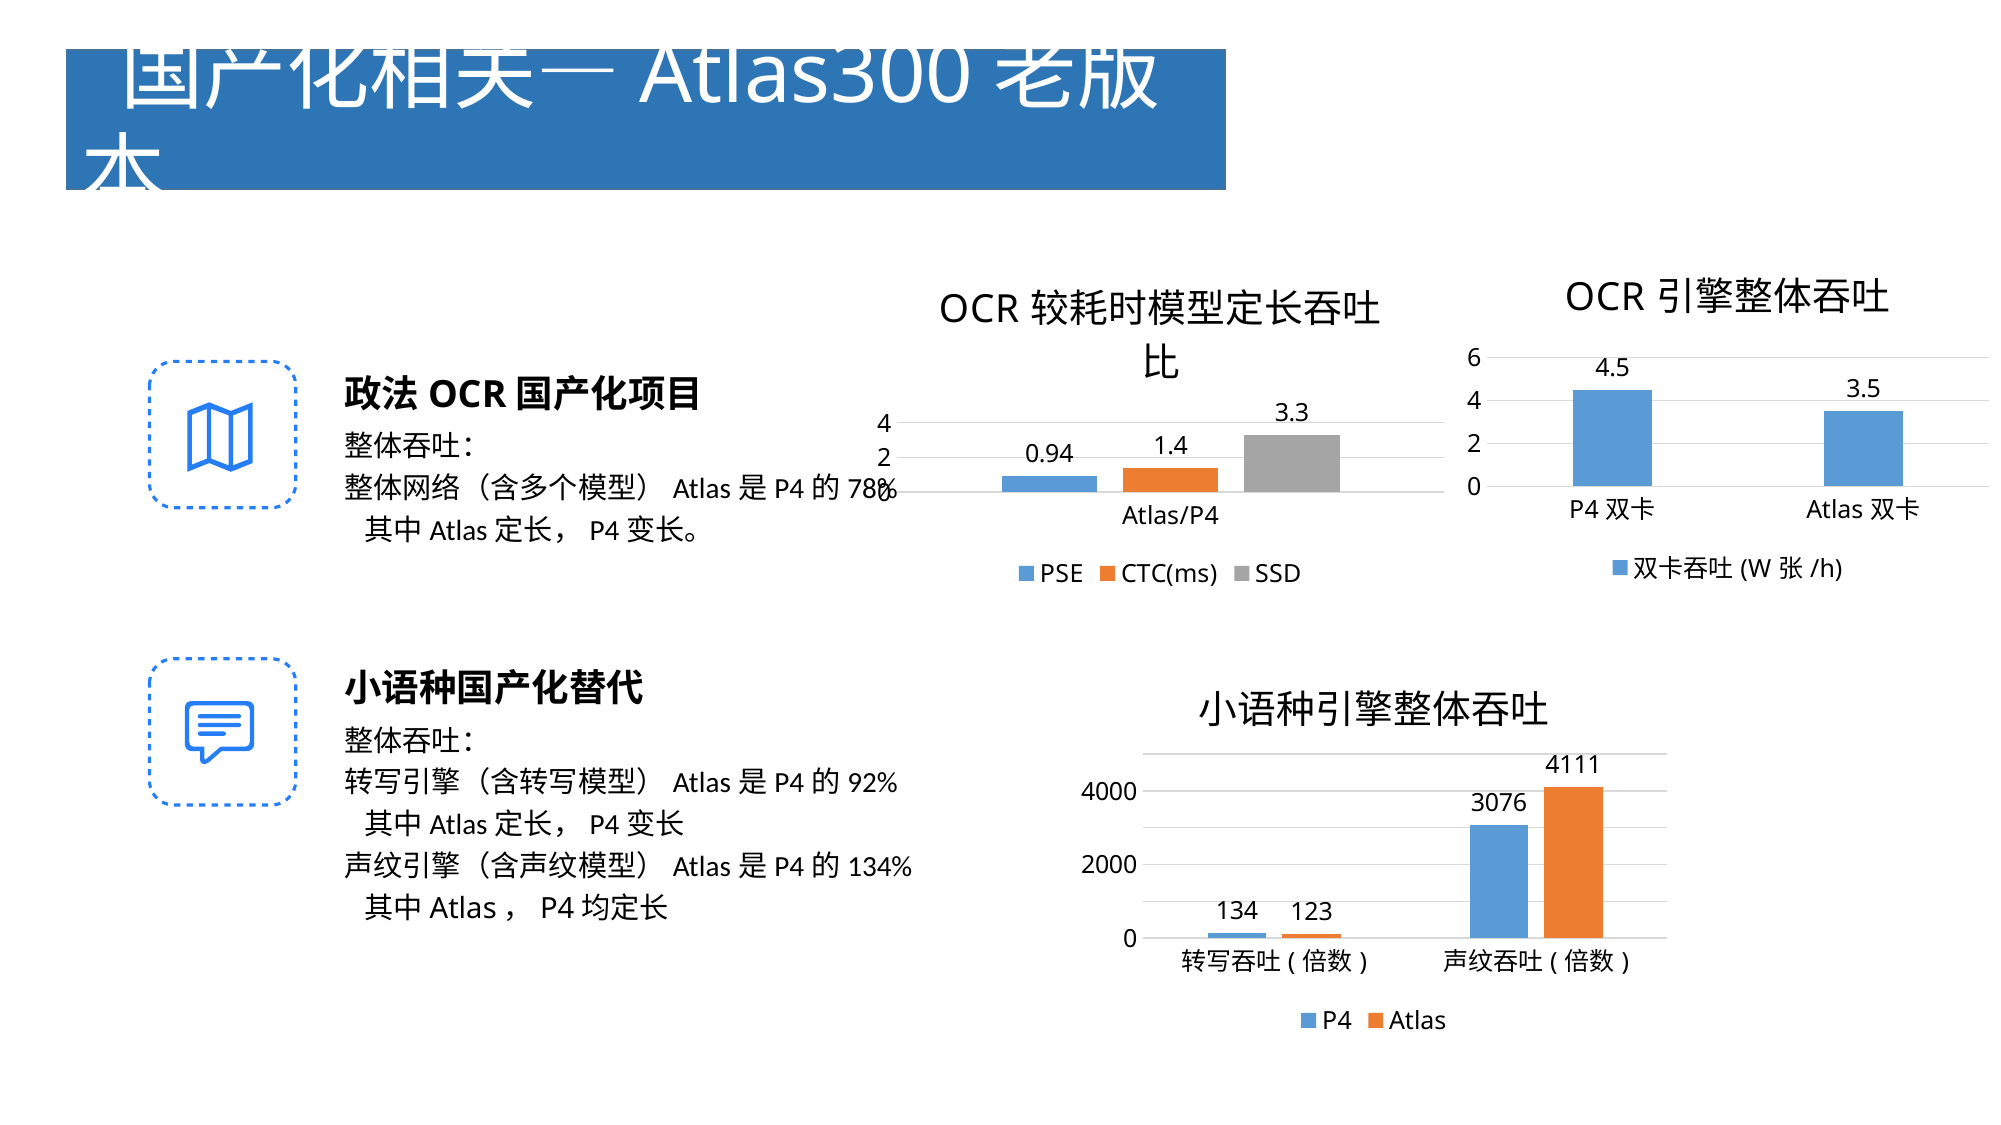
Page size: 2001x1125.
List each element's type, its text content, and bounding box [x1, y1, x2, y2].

chart [1068, 650, 1680, 1044]
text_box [149, 647, 935, 935]
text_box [149, 353, 865, 556]
text_box 国产化相关—Atlas300老版本 [66, 49, 1226, 190]
chart [865, 241, 2000, 597]
